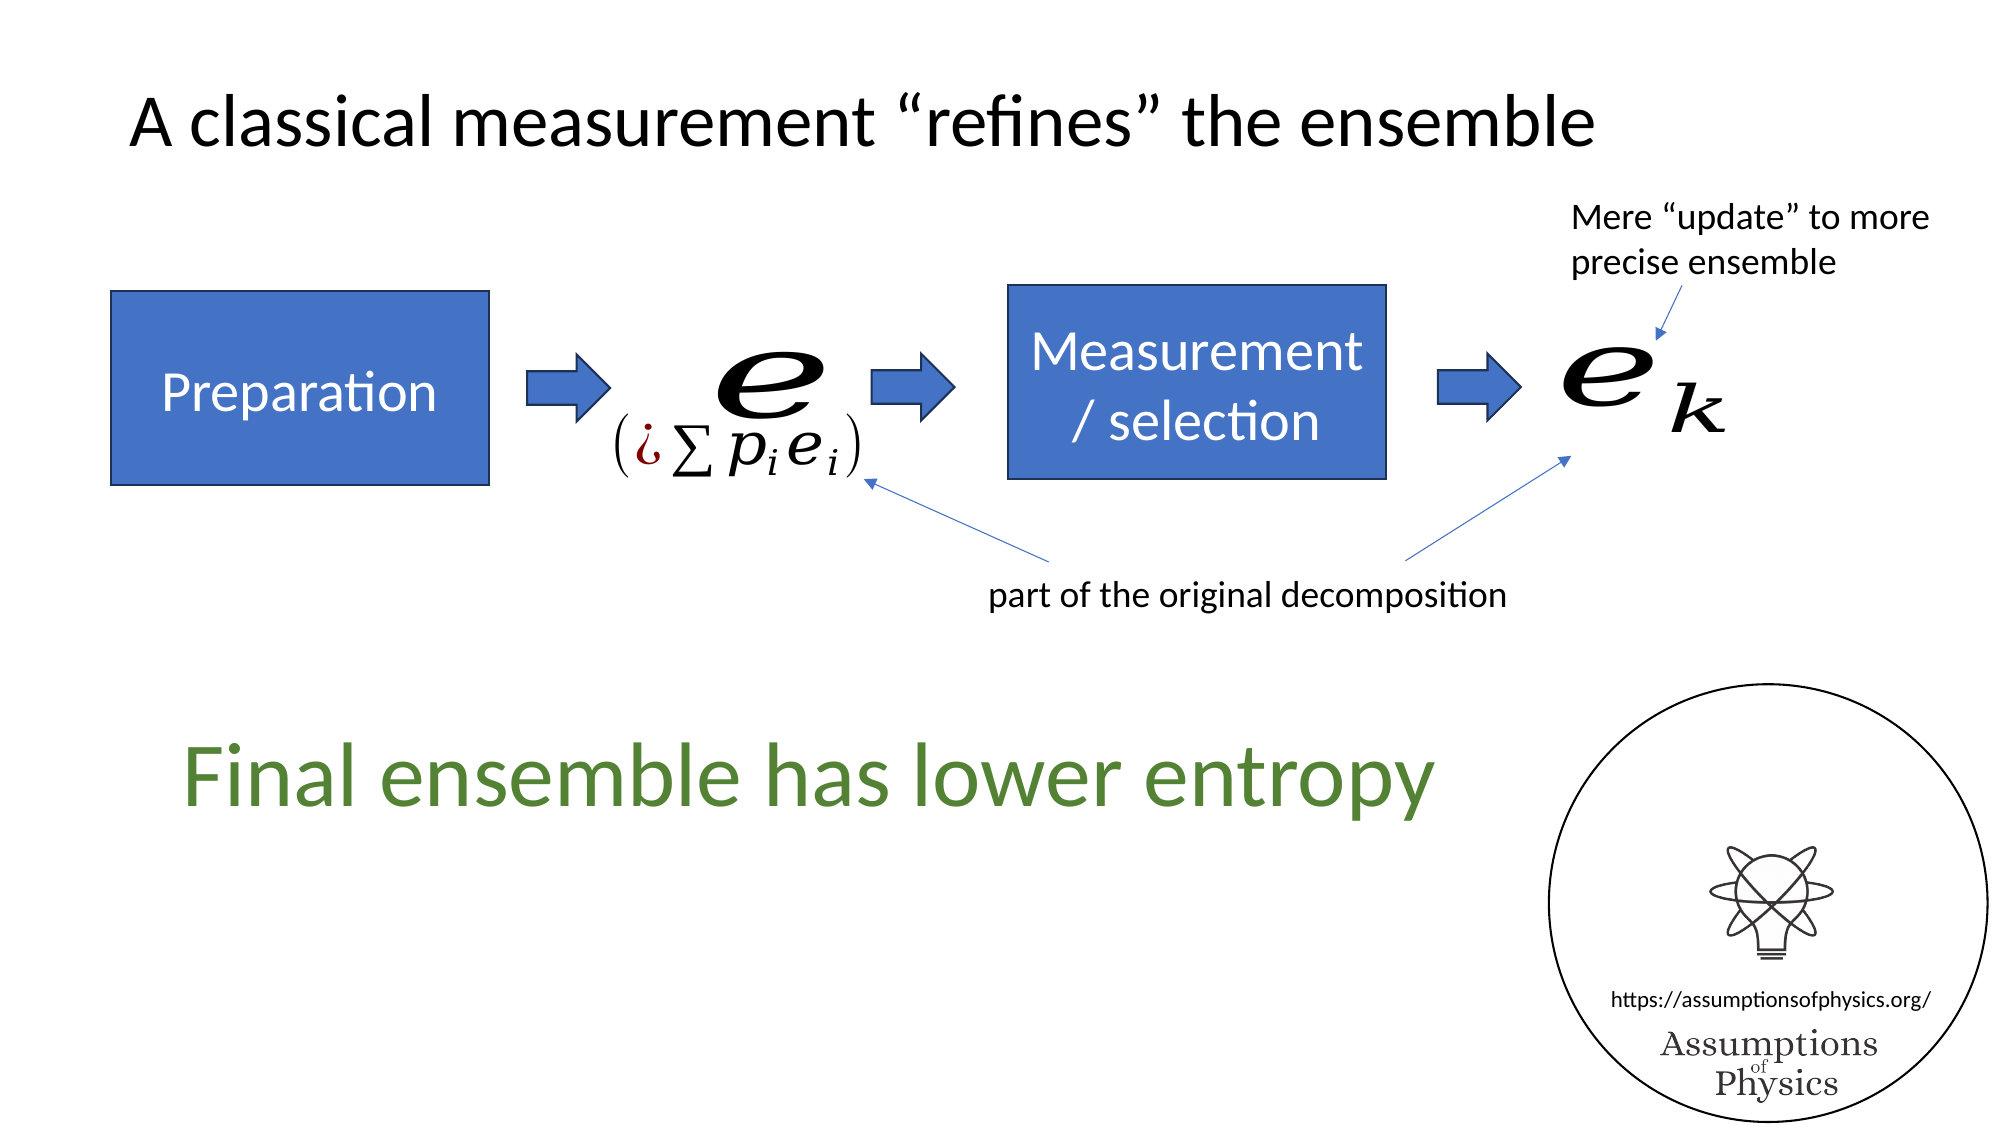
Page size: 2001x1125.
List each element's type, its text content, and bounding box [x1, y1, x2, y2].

text_box Final ensemble has lower entropy [167, 707, 1453, 833]
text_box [863, 479, 1049, 562]
text_box Mere “update” to more precise ensemble [1556, 184, 1971, 290]
text_box Measurement / selection [1007, 284, 1387, 480]
text_box [1436, 351, 1523, 424]
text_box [1655, 285, 1682, 341]
text_box Preparation [110, 290, 490, 486]
picture [1660, 1029, 1877, 1103]
picture [1709, 846, 1834, 960]
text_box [1405, 455, 1572, 561]
text_box A classical measurement “refines” the ensemble [114, 64, 1613, 169]
text_box [526, 352, 612, 425]
text_box [870, 351, 957, 424]
